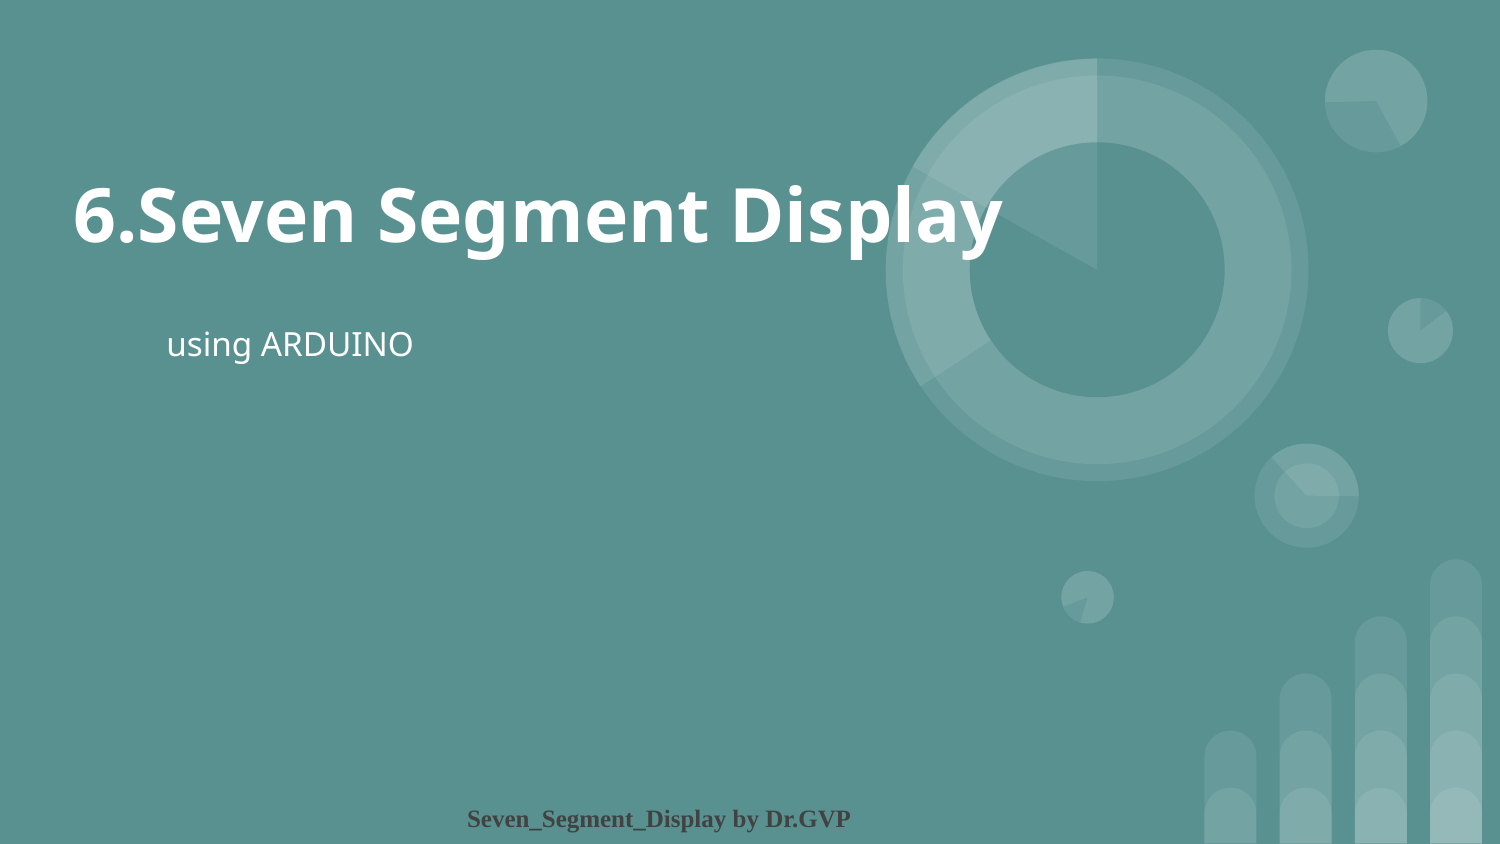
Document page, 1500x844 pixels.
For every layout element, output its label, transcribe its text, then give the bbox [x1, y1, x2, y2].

subtitle using ARDUINO [151, 307, 850, 422]
title 6.Seven Segment Display [58, 59, 1025, 367]
